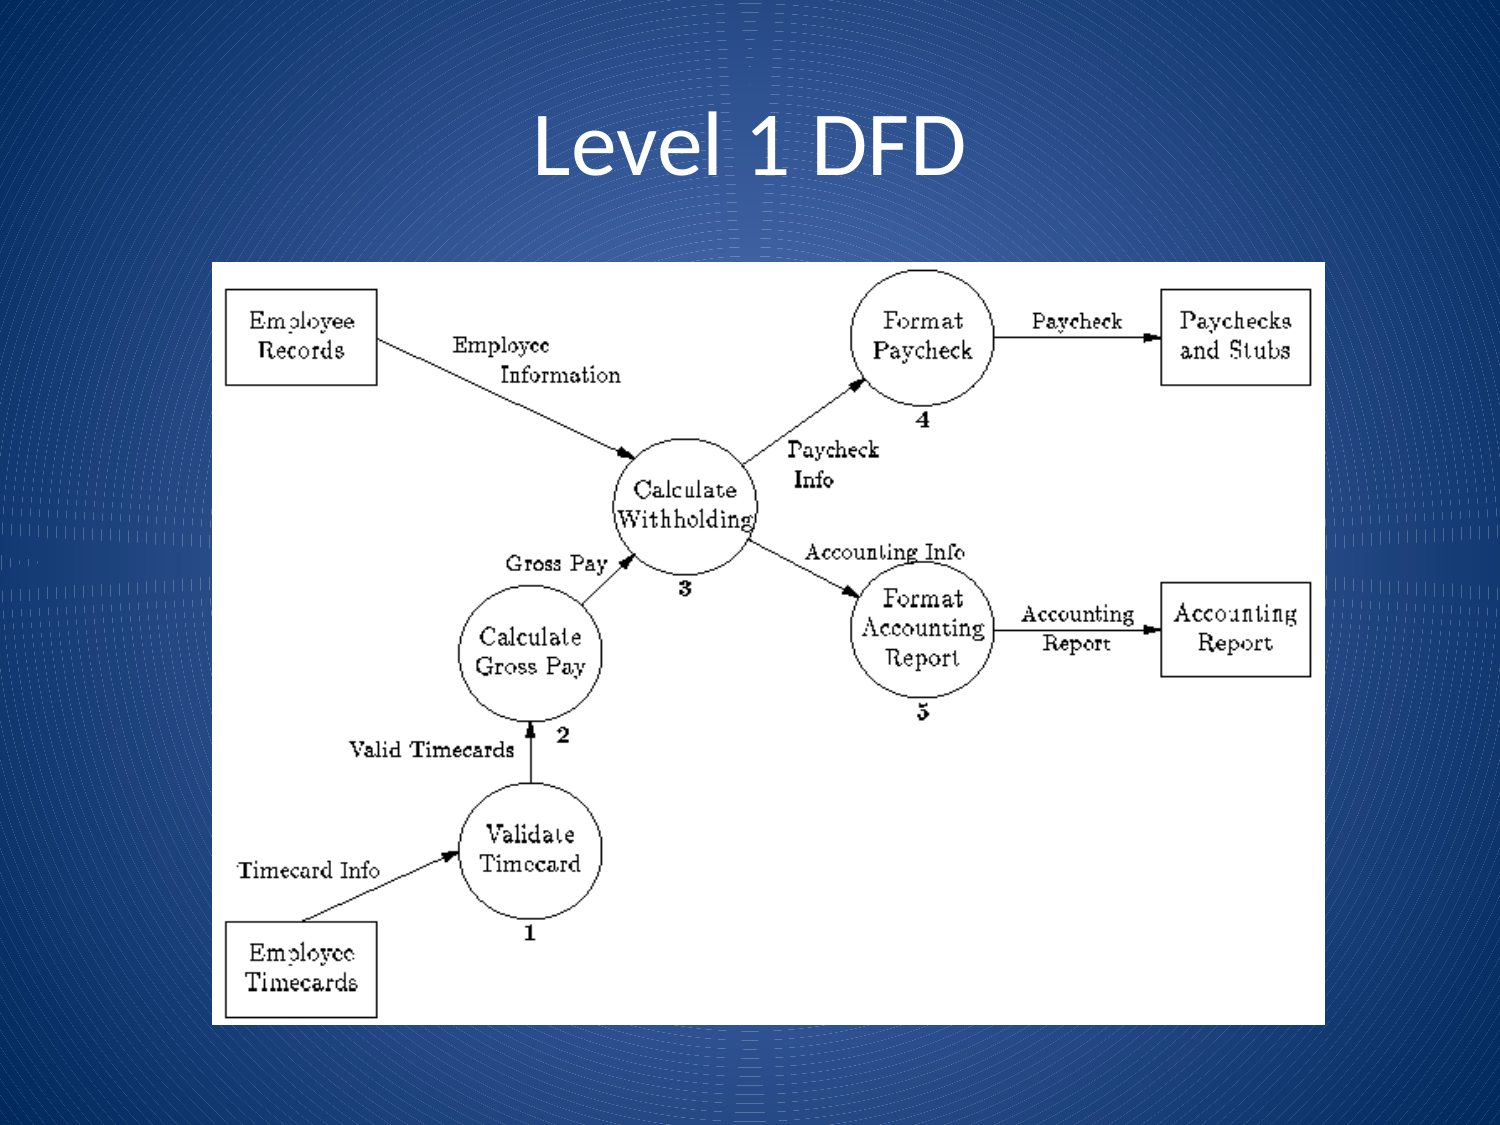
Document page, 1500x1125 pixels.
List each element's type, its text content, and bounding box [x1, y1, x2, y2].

title Level 1 DFD [75, 45, 1425, 233]
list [212, 262, 1326, 1026]
